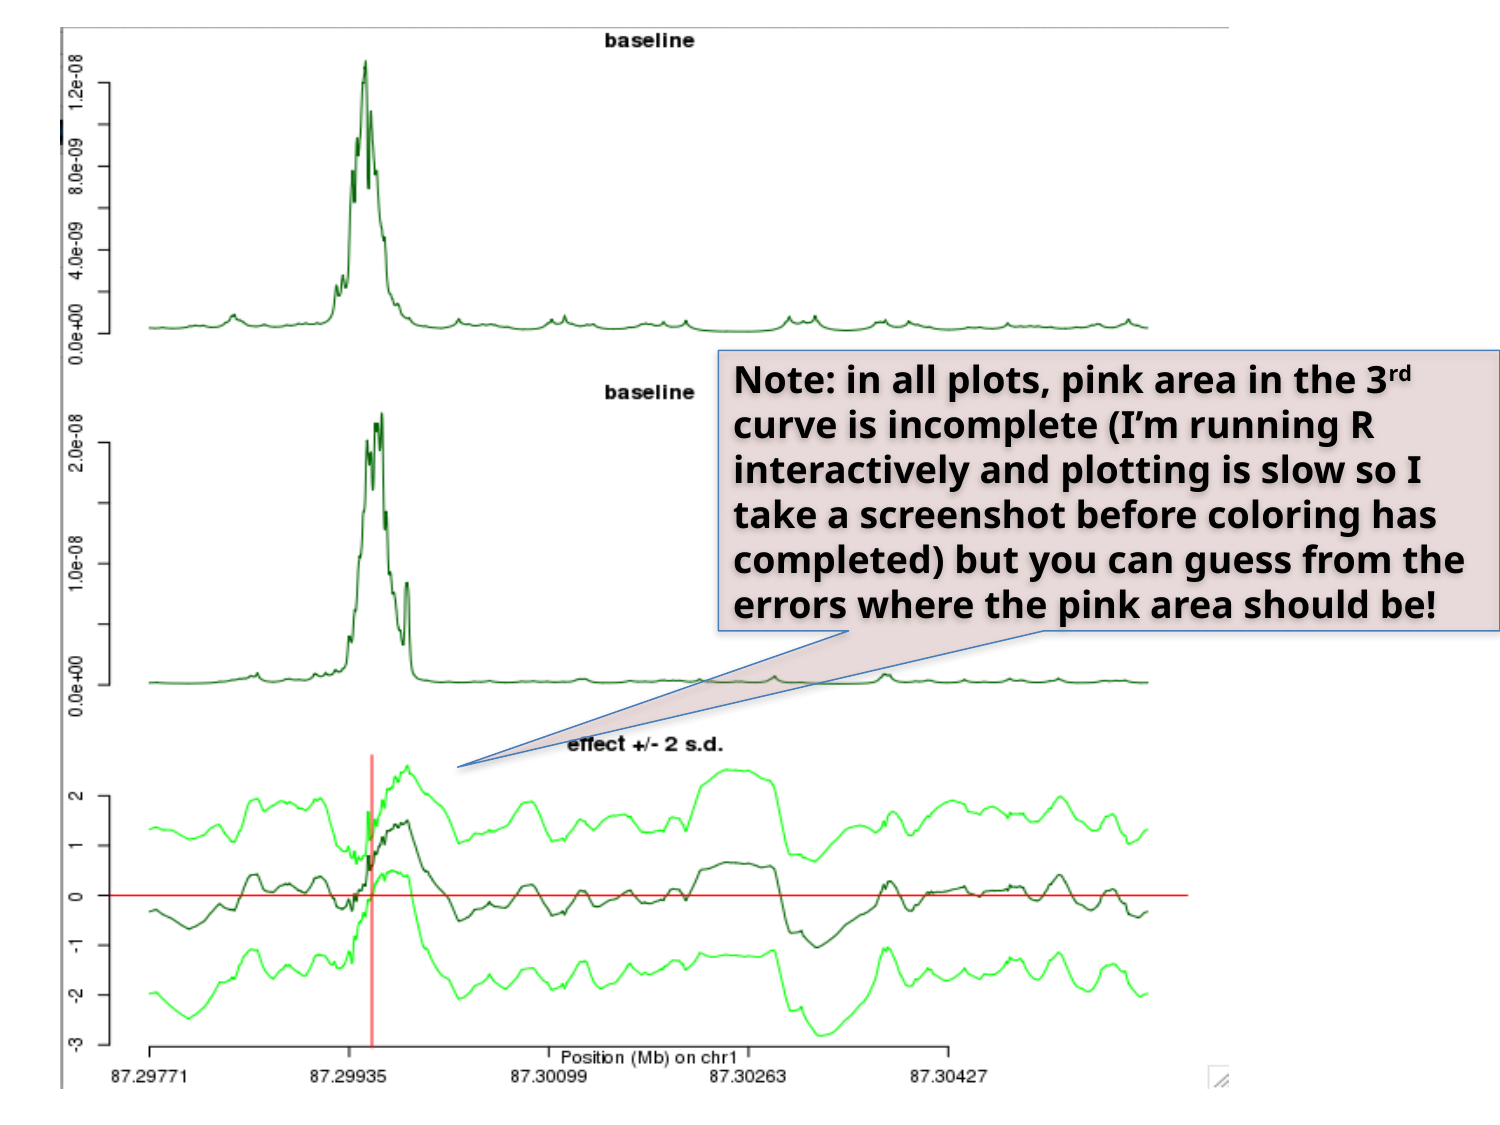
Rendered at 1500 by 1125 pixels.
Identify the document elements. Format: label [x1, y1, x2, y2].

list [0, 26, 1500, 1089]
